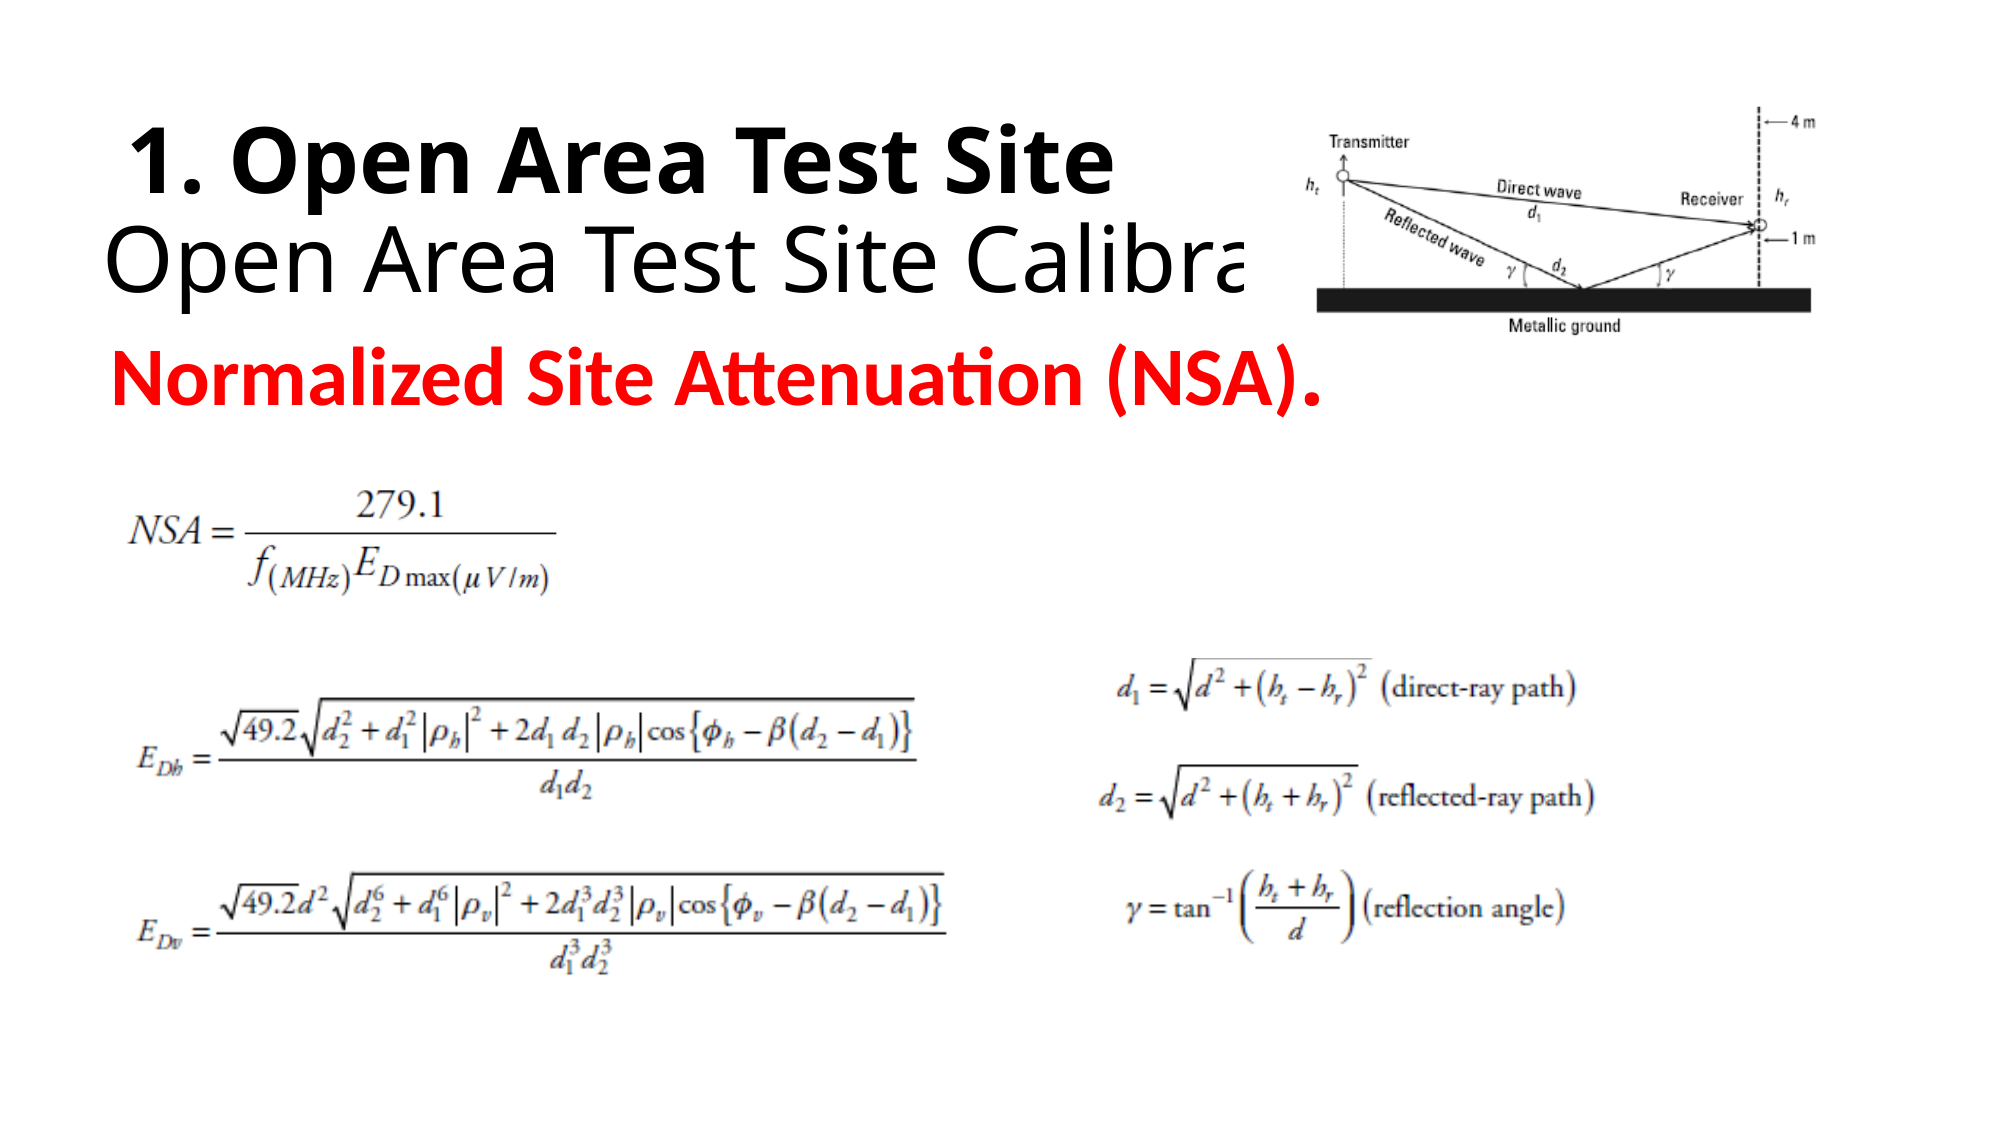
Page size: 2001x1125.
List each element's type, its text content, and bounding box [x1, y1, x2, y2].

picture [109, 442, 652, 641]
picture [109, 675, 968, 992]
title 1. Open Area Test Site Open Area Test Site Calibration [87, 32, 1813, 393]
picture [1244, 88, 1877, 338]
picture [1077, 658, 1618, 969]
text_box Normalized Site Attenuation (NSA). [96, 315, 1340, 430]
